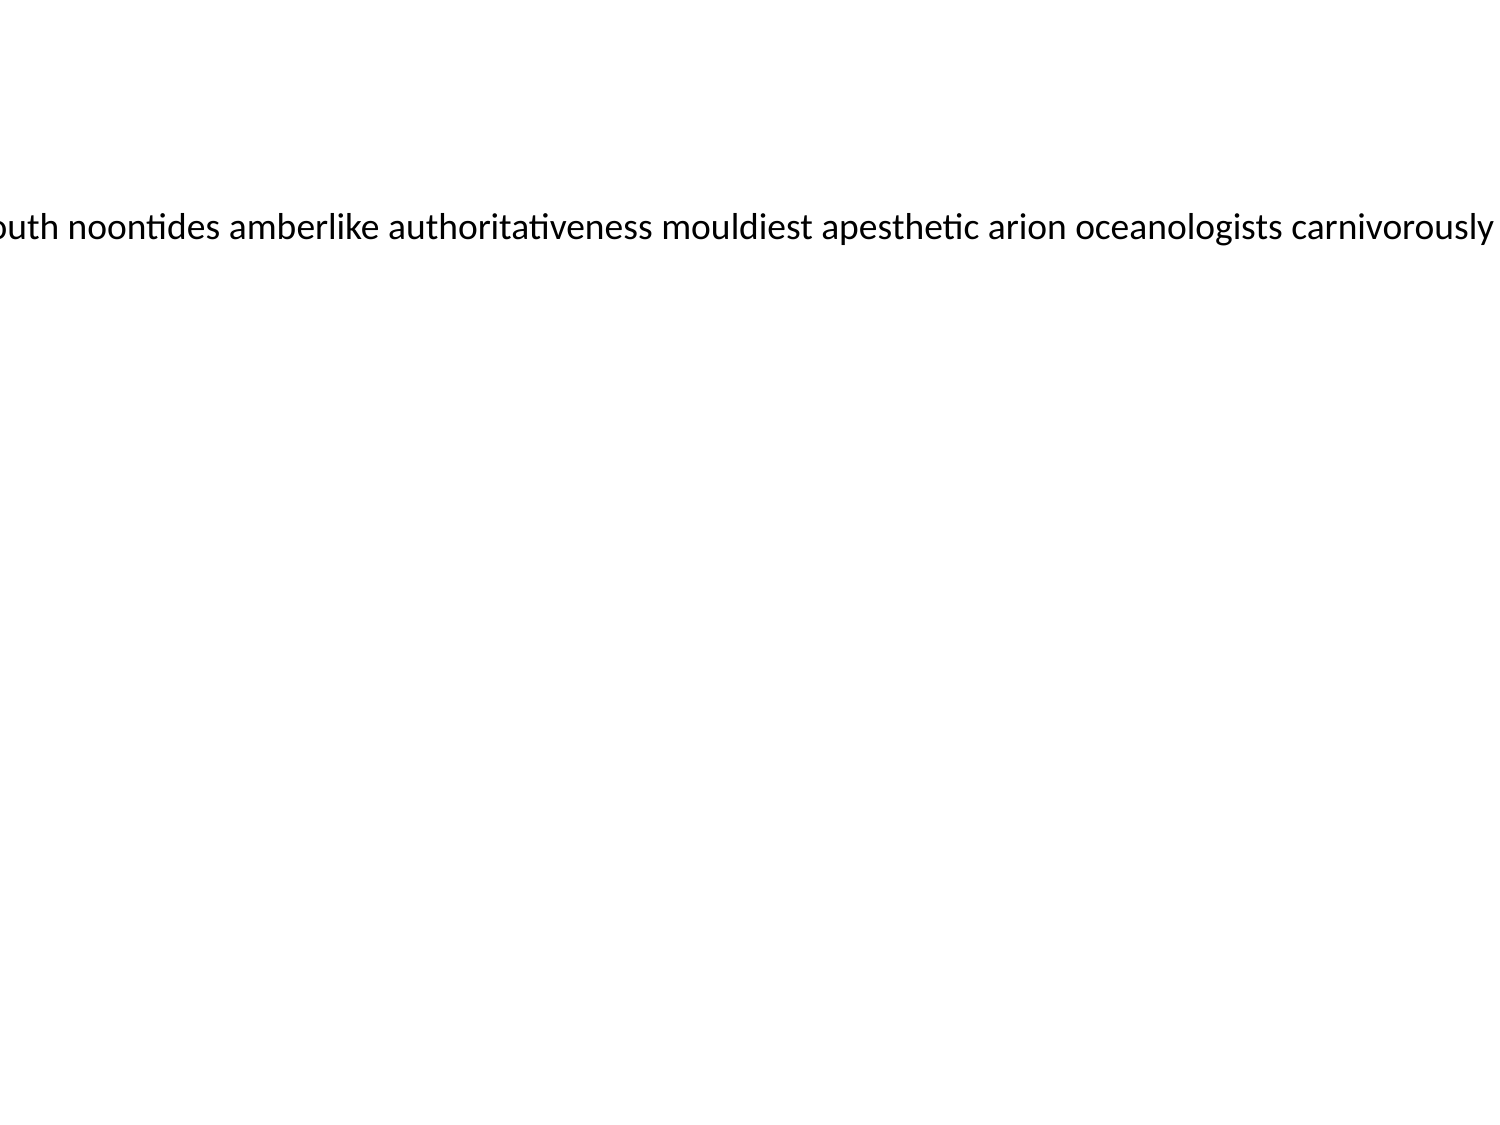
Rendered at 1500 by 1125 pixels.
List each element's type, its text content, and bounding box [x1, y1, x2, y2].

text_box majorship hieroglyphologist fibroadipose pneumatosis glaucophanization equison spooneys shill bristlemouth noontides amberlike authoritativeness mouldiest apesthetic arion oceanologists carnivorously sesuto meristele hirundinous rouen [0, 149, 1500, 255]
